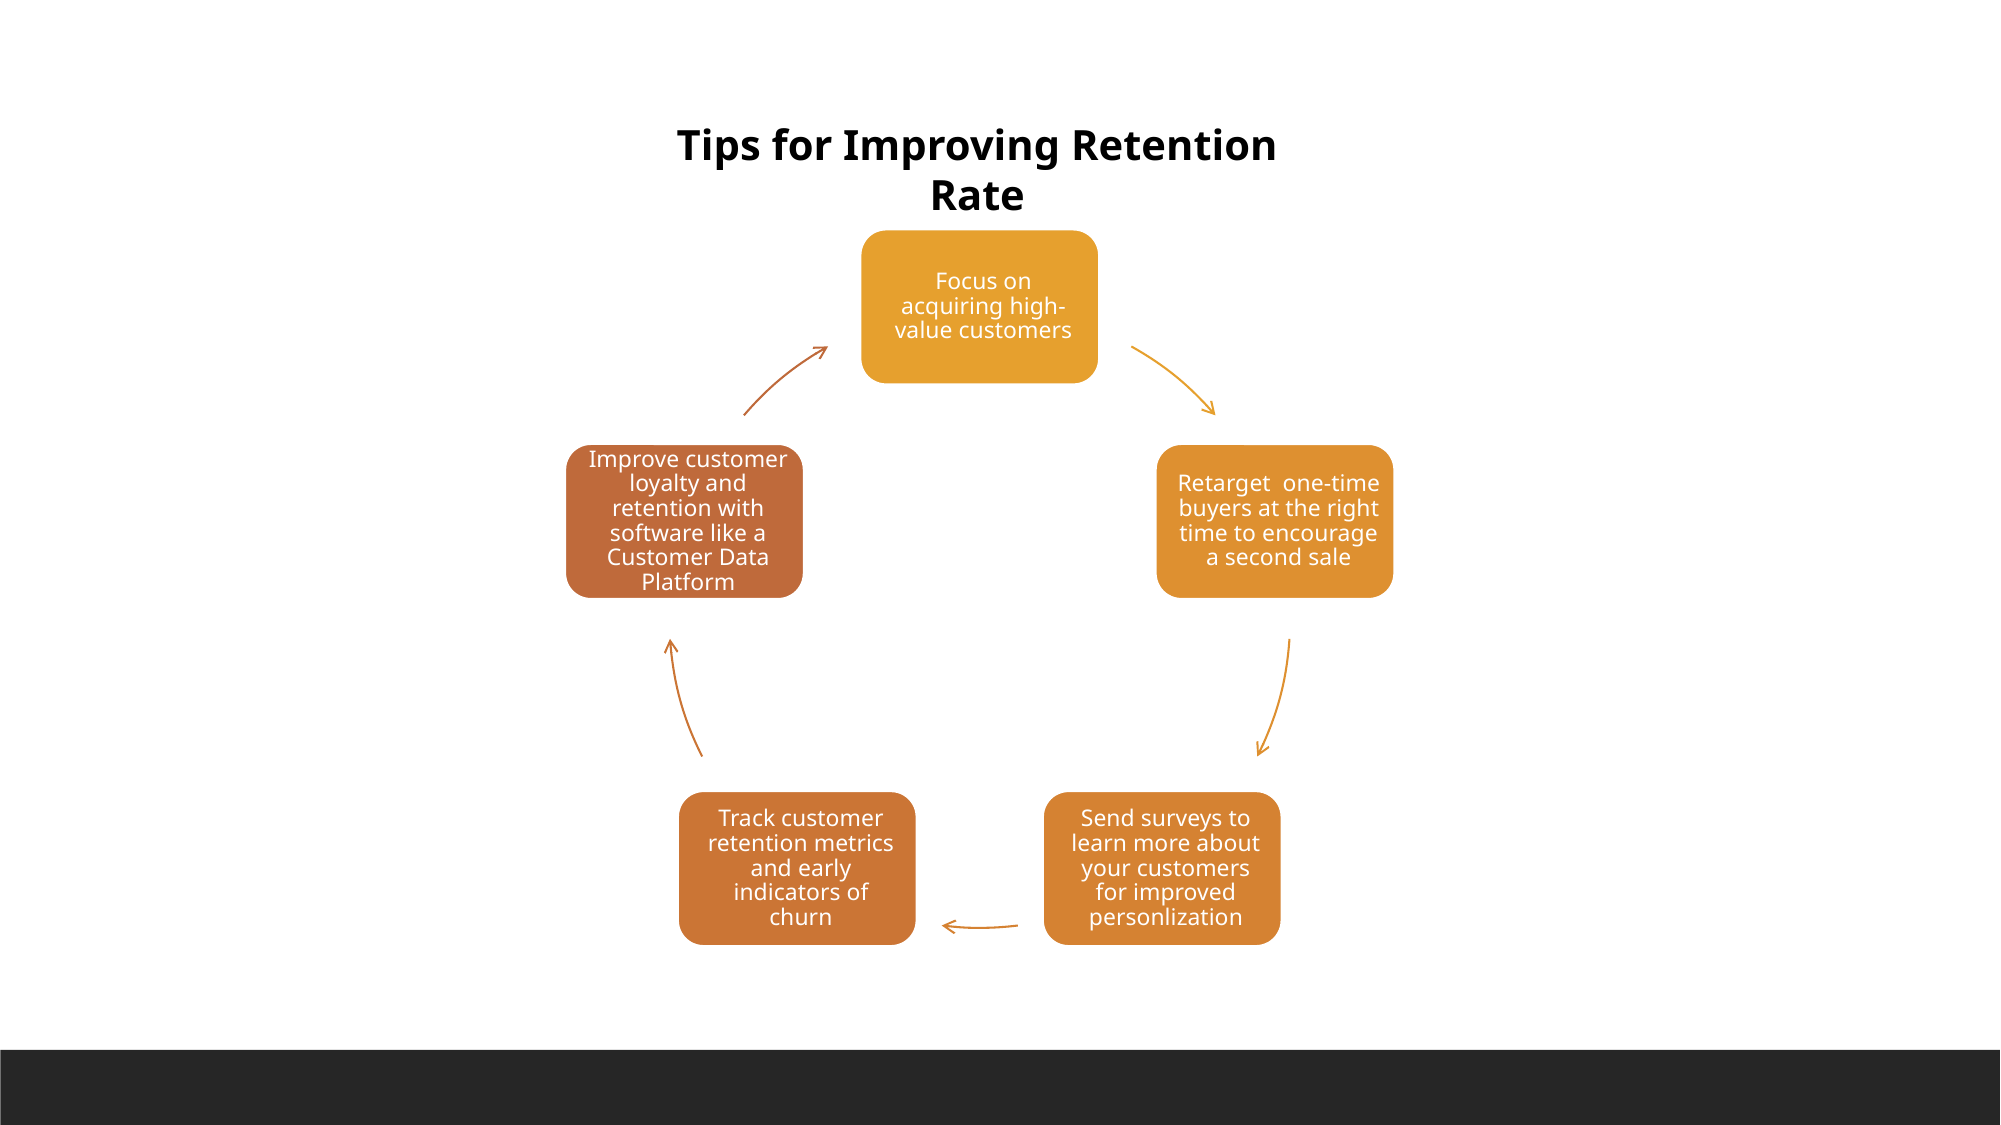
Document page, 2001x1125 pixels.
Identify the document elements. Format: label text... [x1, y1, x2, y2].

text_box Tips for Improving Retention Rate [639, 111, 1316, 225]
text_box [397, 228, 1563, 958]
